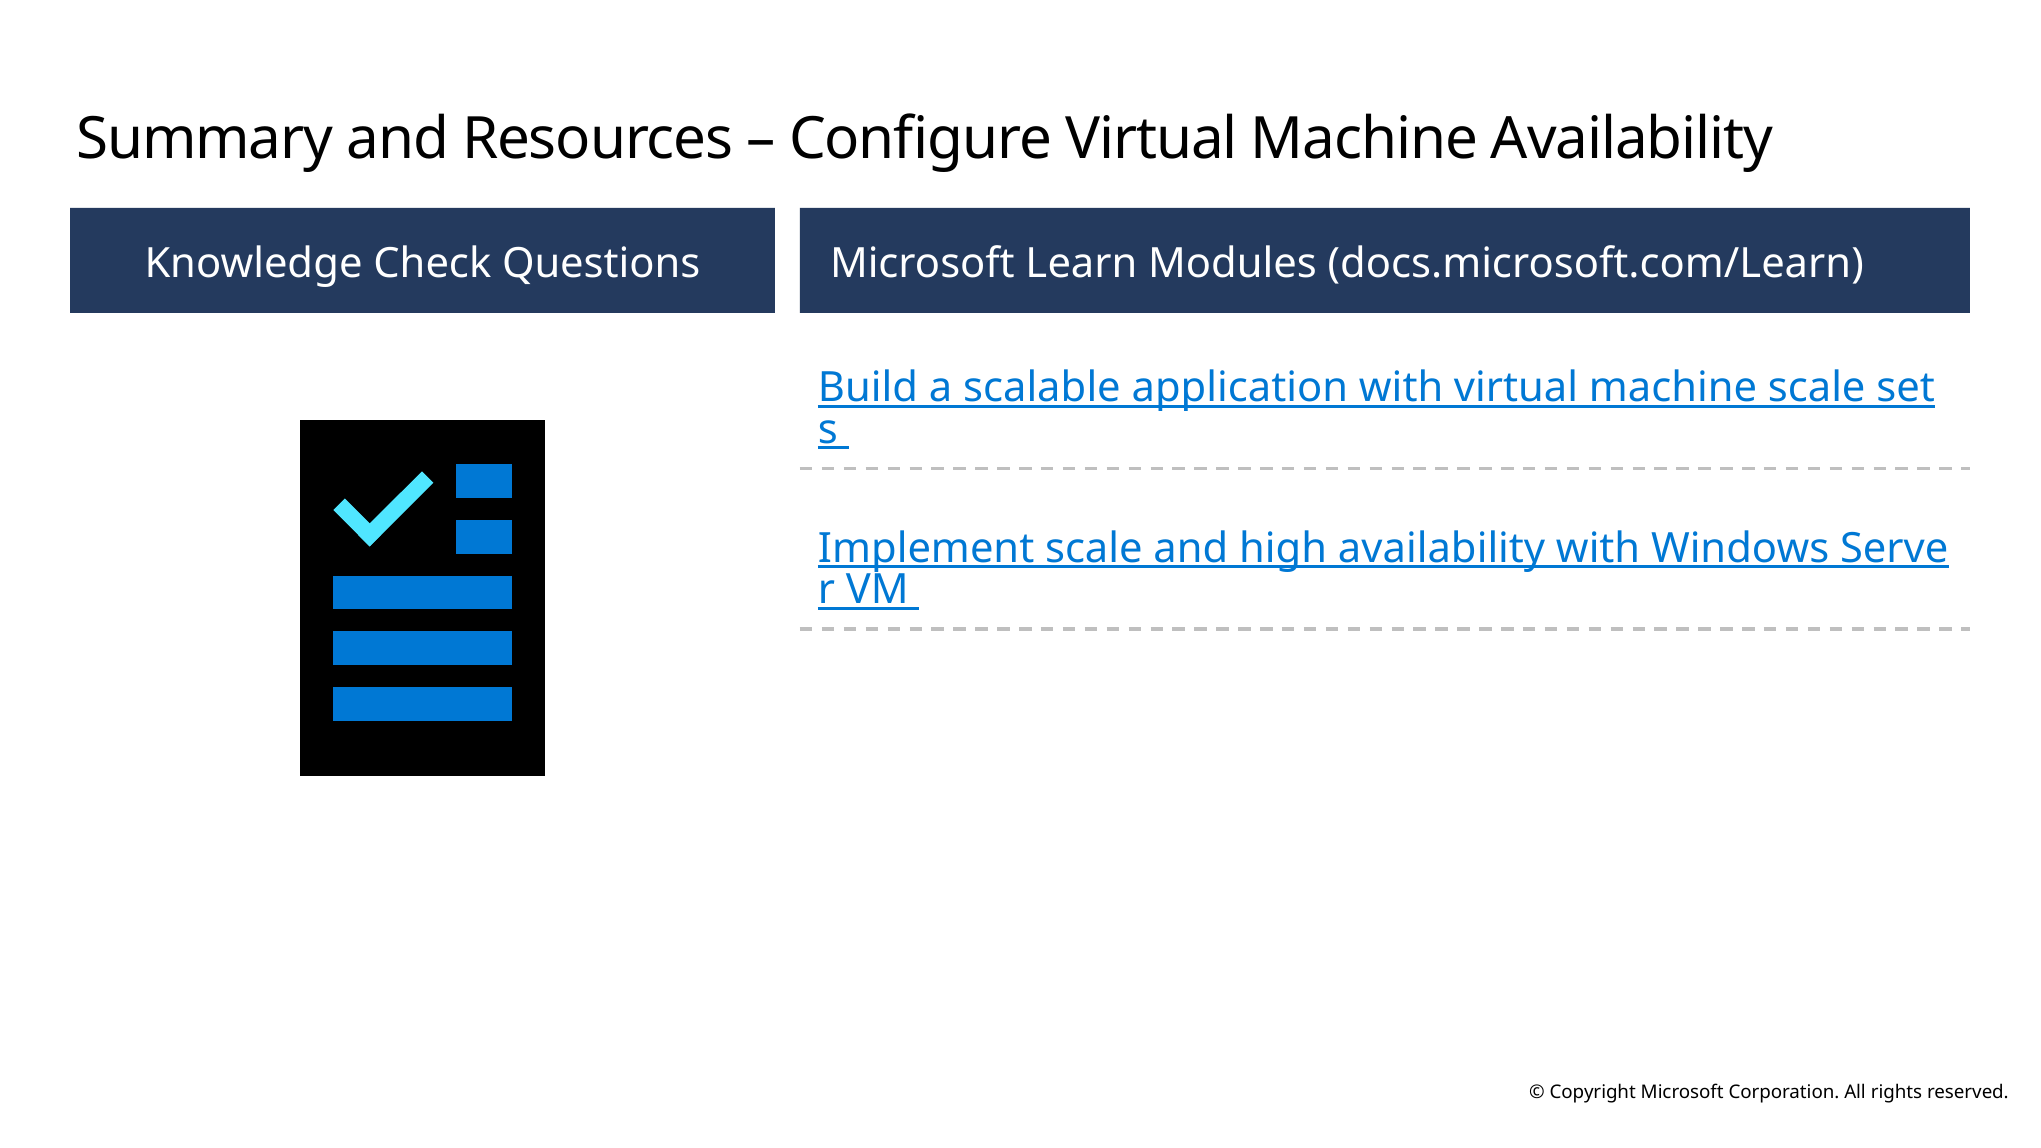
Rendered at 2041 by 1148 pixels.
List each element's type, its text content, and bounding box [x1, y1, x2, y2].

text_box Microsoft Learn Modules (docs.microsoft.com/Learn) [799, 207, 1970, 313]
title Summary and Resources – Configure Virtual Machine Availability [76, 103, 1969, 172]
text_box Knowledge Check Questions [70, 207, 775, 313]
picture [299, 419, 546, 777]
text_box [799, 329, 1971, 630]
